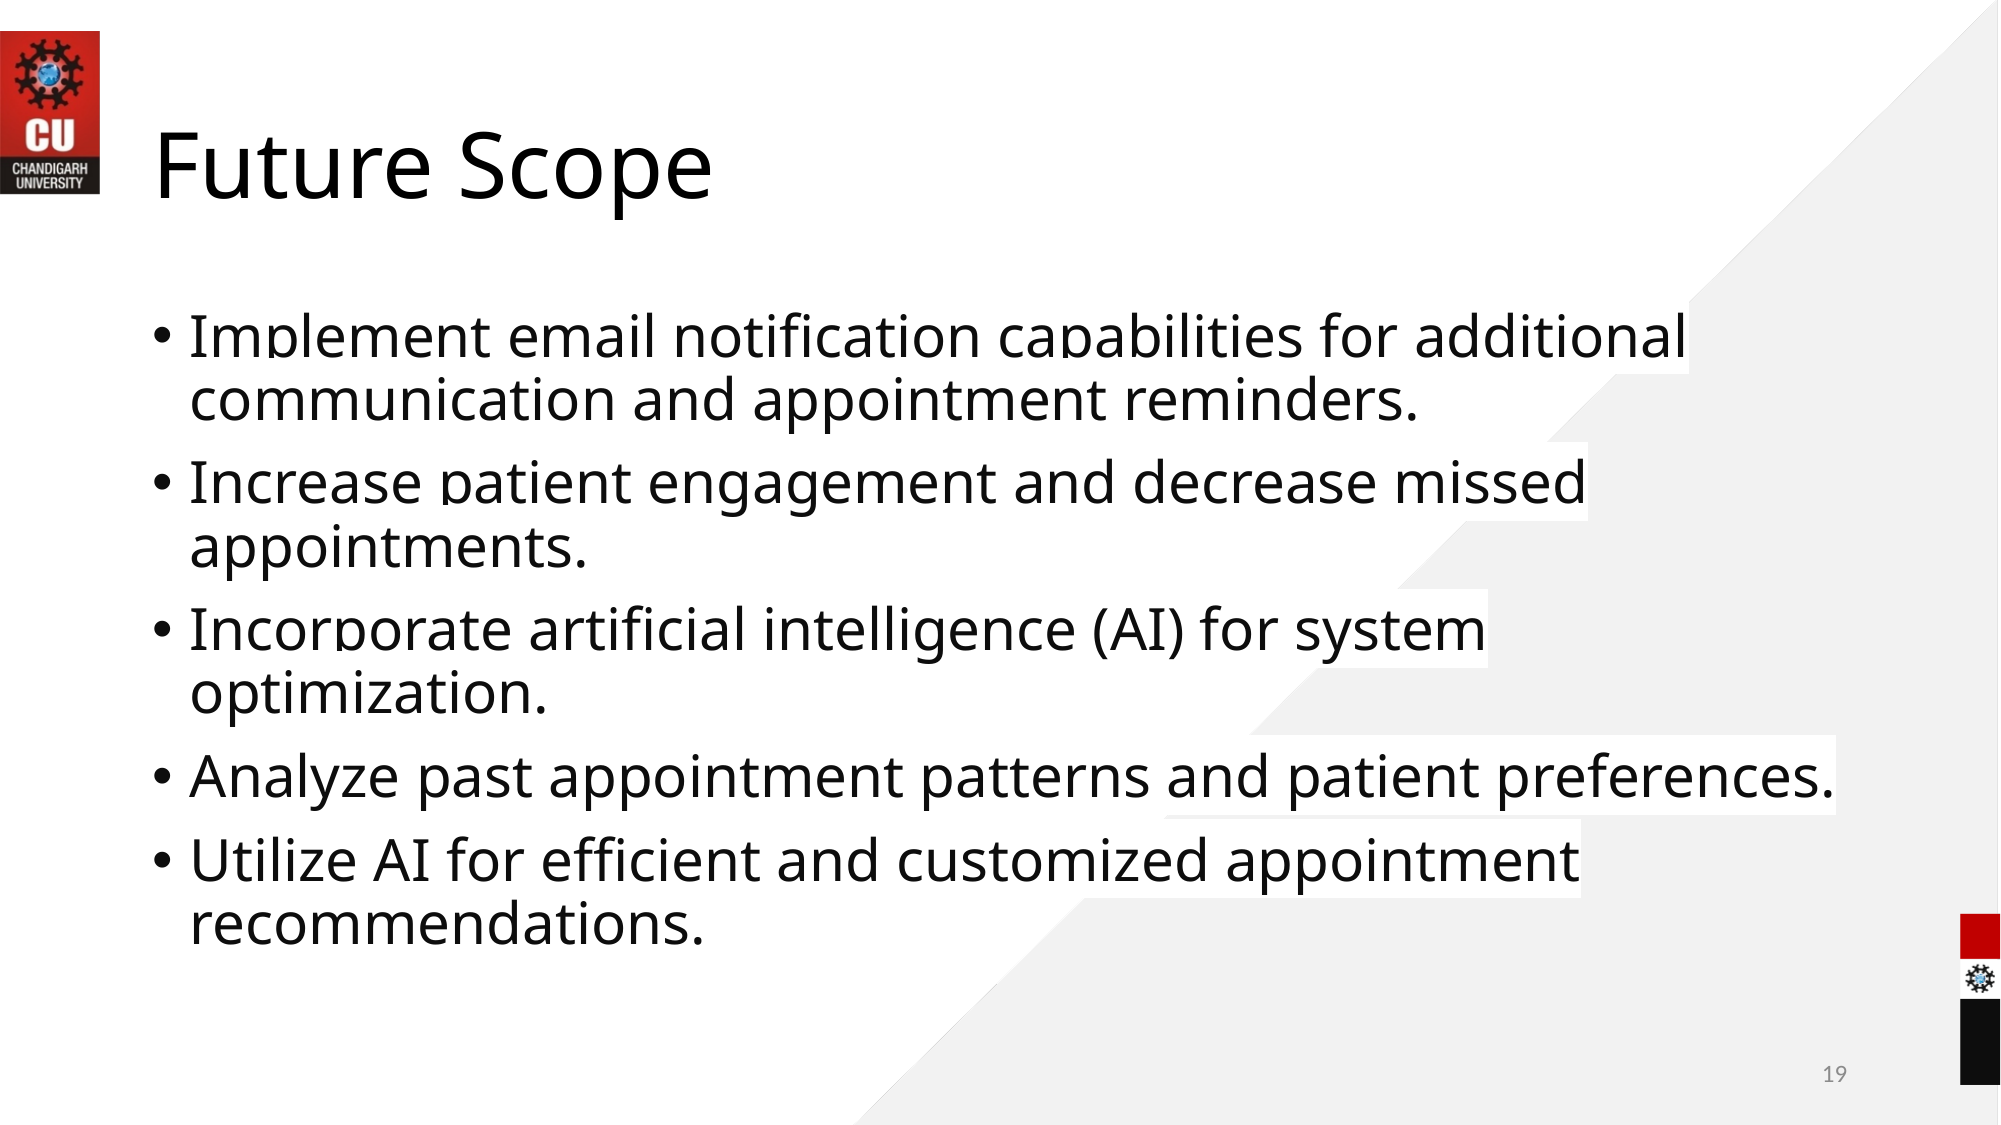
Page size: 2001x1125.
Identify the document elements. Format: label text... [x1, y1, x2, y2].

list Implement email notification capabilities for additional communication and appointment reminders. Increase patient engagement and decrease missed appointments. Incorporate artificial intelligence (AI) for system optimization. Analyze past appointment patterns and patient preferences. Utilize AI for efficient and customized appointment recommendations. [137, 299, 1863, 1014]
picture [0, 0, 2001, 1125]
slide_number 19 [1412, 1042, 1863, 1103]
title Future Scope [137, 59, 1863, 278]
